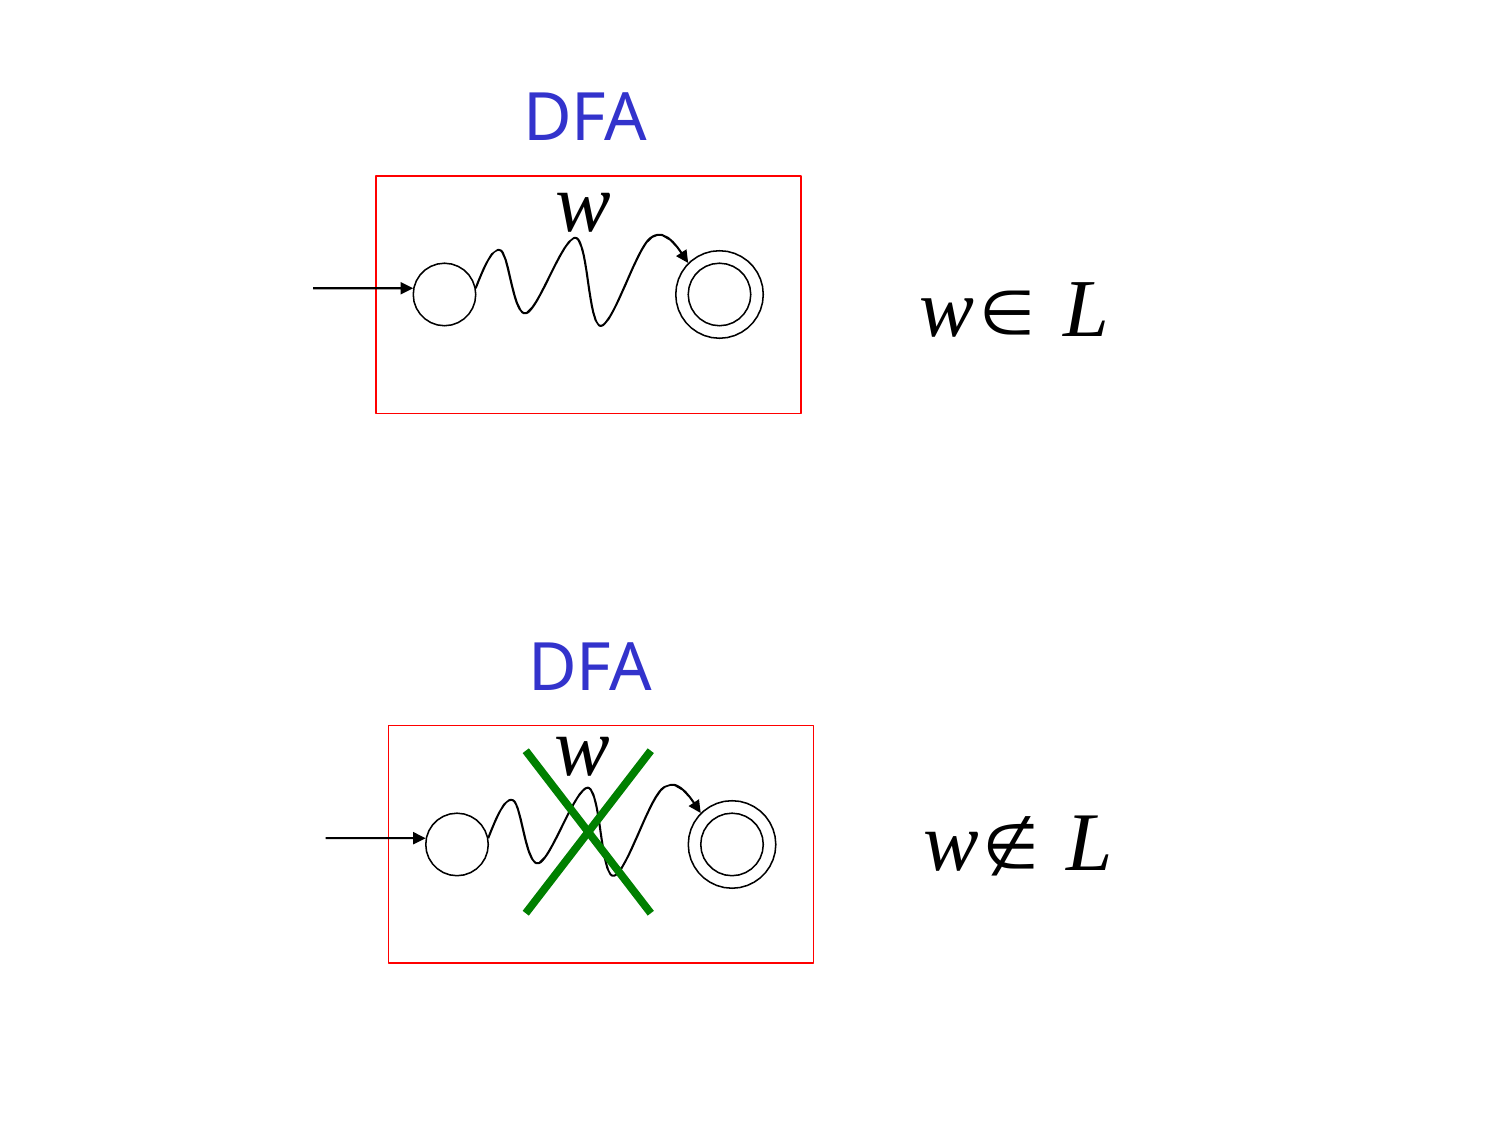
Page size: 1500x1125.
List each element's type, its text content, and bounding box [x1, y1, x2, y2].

text_box DFA w w L [513, 75, 1111, 353]
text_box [325, 724, 815, 965]
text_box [313, 174, 802, 415]
text_box DFA w w L [526, 626, 1114, 887]
